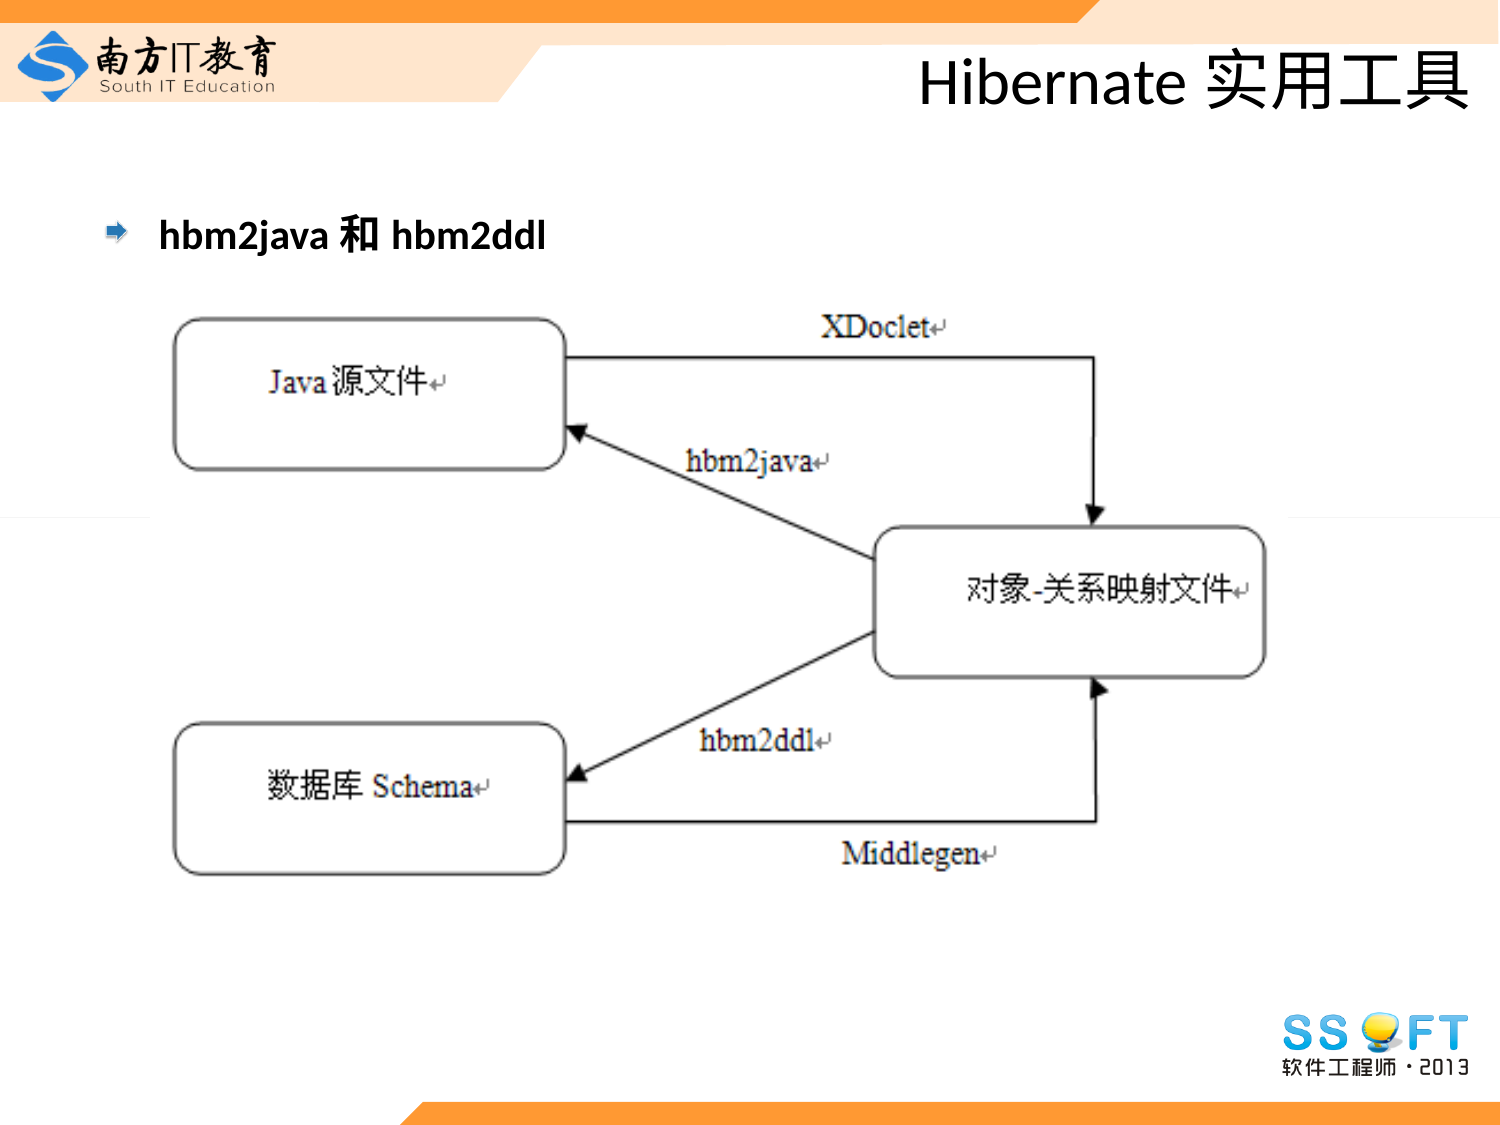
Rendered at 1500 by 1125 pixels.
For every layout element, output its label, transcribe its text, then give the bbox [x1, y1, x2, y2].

picture [17, 30, 276, 102]
picture [1281, 1011, 1468, 1076]
list hbm2java和hbm2ddl [87, 174, 1451, 288]
picture [149, 299, 1288, 888]
title Hibernate实用工具 [608, 42, 1487, 114]
picture [102, 217, 131, 247]
